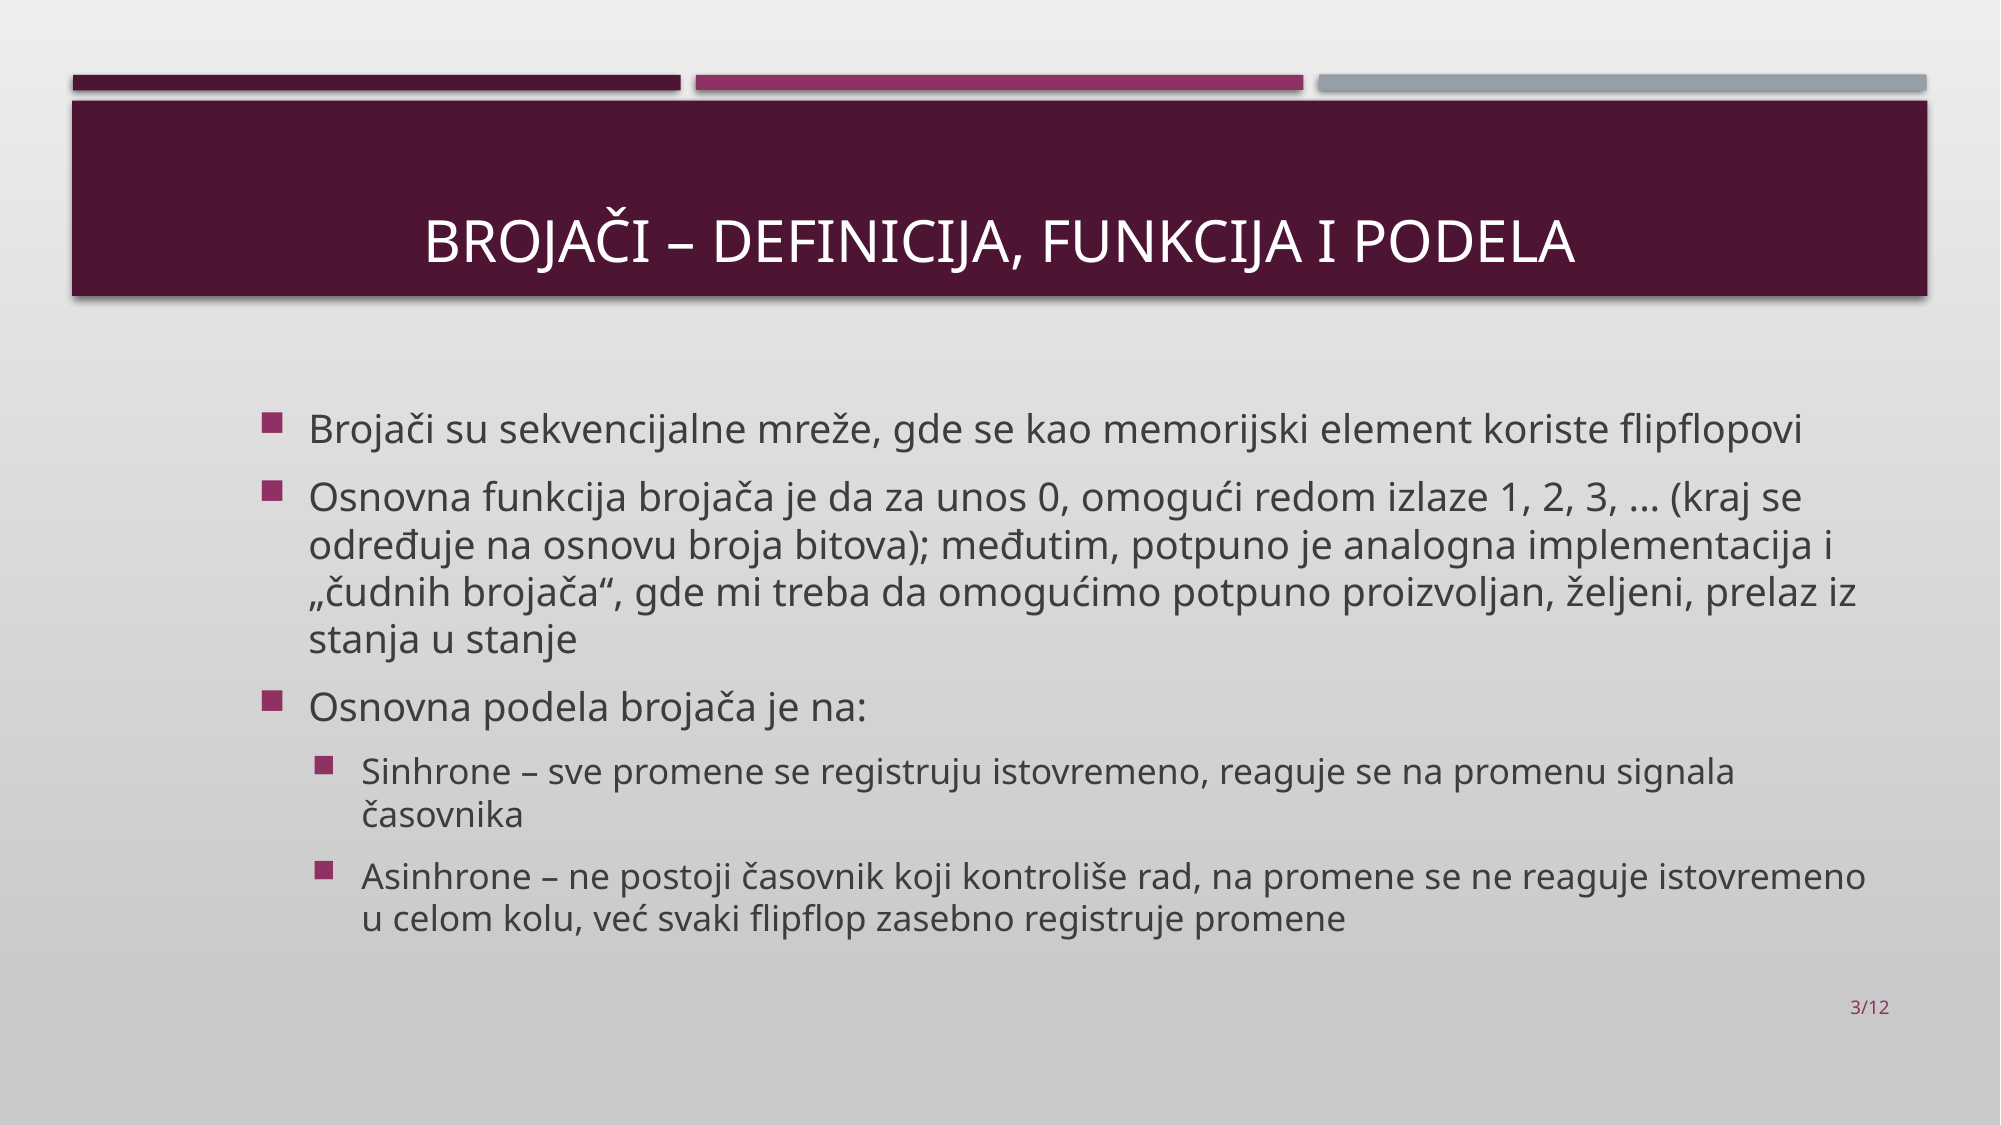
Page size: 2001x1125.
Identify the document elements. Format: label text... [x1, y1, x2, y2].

title Brojači – definicija, funkcija i podela [95, 115, 1905, 282]
list Brojači su sekvencijalne mreže, gde se kao memorijski element koriste flipflopovi Osnovna funkcija brojača je da za unos 0, omogući redom izlaze 1, 2, 3, ... (kraj se određuje na osnovu broja bitova); međutim, potpuno je analogna implementacija i „čudnih brojača“, gde mi treba da omogućimo potpuno proizvoljan, željeni, prelaz iz stanja u stanje Osnovna podela brojača je na: Sinhrone – sve promene se registruju istovremeno, reaguje se na promenu signala časovnika Asinhrone – ne postoji časovnik koji kontroliše rad, na promene se ne reaguje istovremeno u celom kolu, već svaki flipflop zasebno registruje promene [243, 329, 1905, 1125]
slide_number 3/12 [1732, 977, 1905, 1037]
